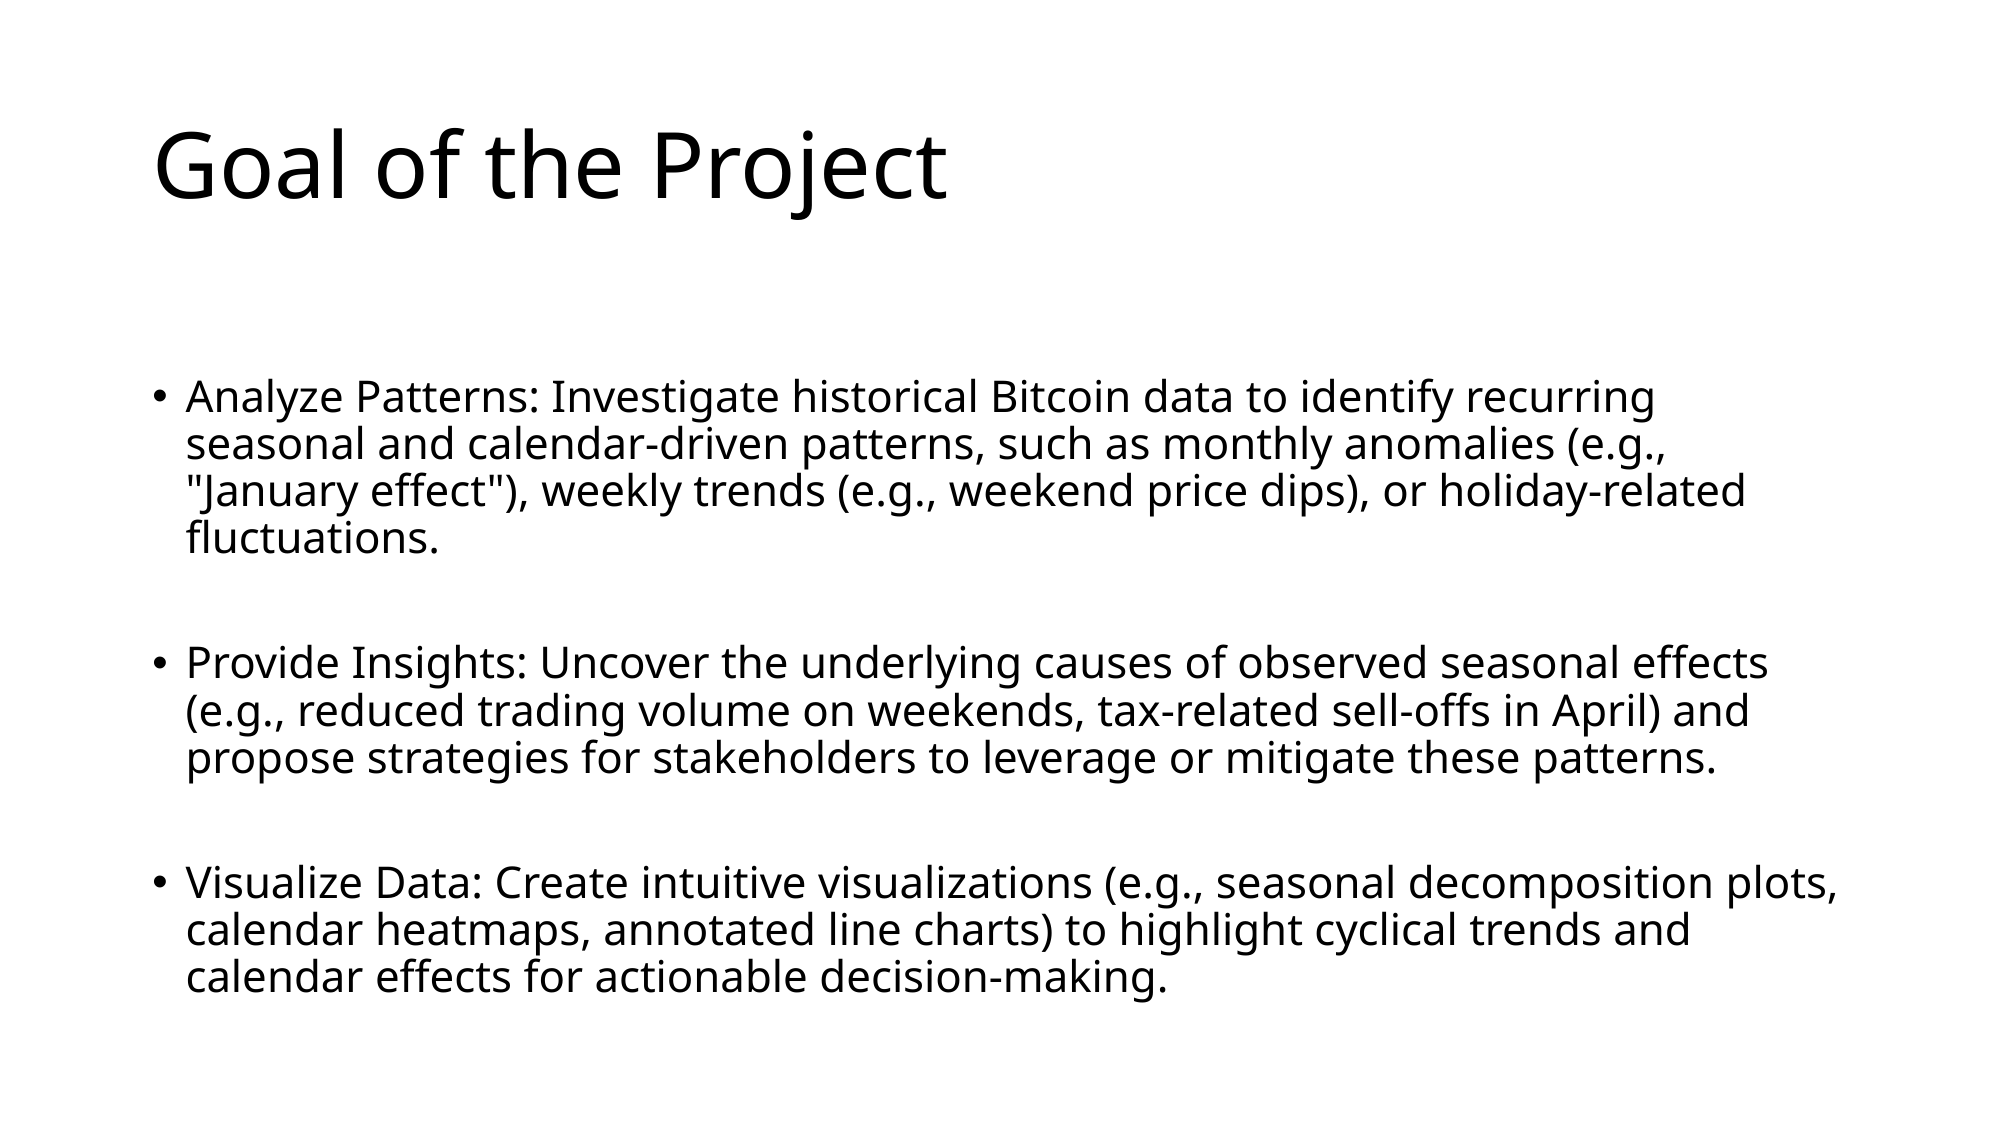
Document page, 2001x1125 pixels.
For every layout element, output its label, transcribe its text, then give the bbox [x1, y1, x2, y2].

title Goal of the Project [137, 59, 1863, 278]
list Analyze Patterns: Investigate historical Bitcoin data to identify recurring seasonal and calendar-driven patterns, such as monthly anomalies (e.g., "January effect"), weekly trends (e.g., weekend price dips), or holiday-related fluctuations. Provide Insights: Uncover the underlying causes of observed seasonal effects (e.g., reduced trading volume on weekends, tax-related sell-offs in April) and propose strategies for stakeholders to leverage or mitigate these patterns. Visualize Data: Create intuitive visualizations (e.g., seasonal decomposition plots, calendar heatmaps, annotated line charts) to highlight cyclical trends and calendar effects for actionable decision-making. [137, 299, 1863, 1014]
